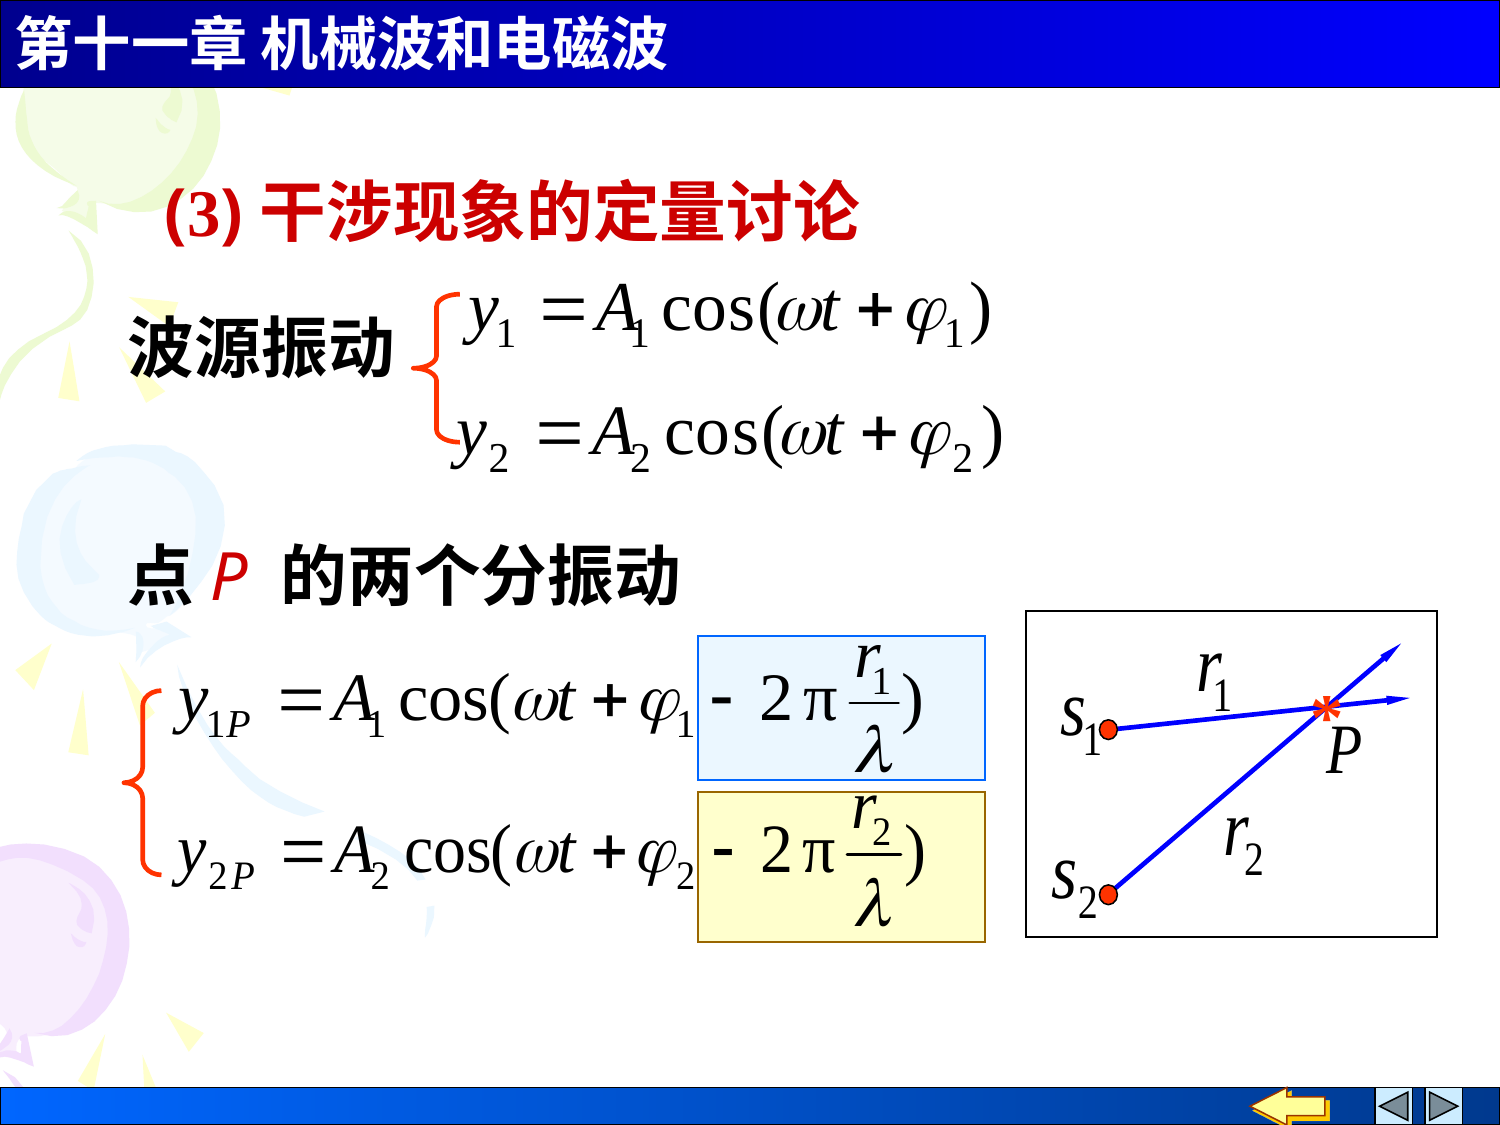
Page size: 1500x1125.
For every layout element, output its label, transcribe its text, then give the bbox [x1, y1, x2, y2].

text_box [123, 612, 986, 943]
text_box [1025, 610, 1438, 938]
text_box (3)干涉现象的定量讨论 [149, 162, 1202, 258]
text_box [413, 266, 1011, 480]
text_box 点P 的两个分振动 [112, 510, 813, 622]
text_box 波源振动 [113, 281, 407, 393]
